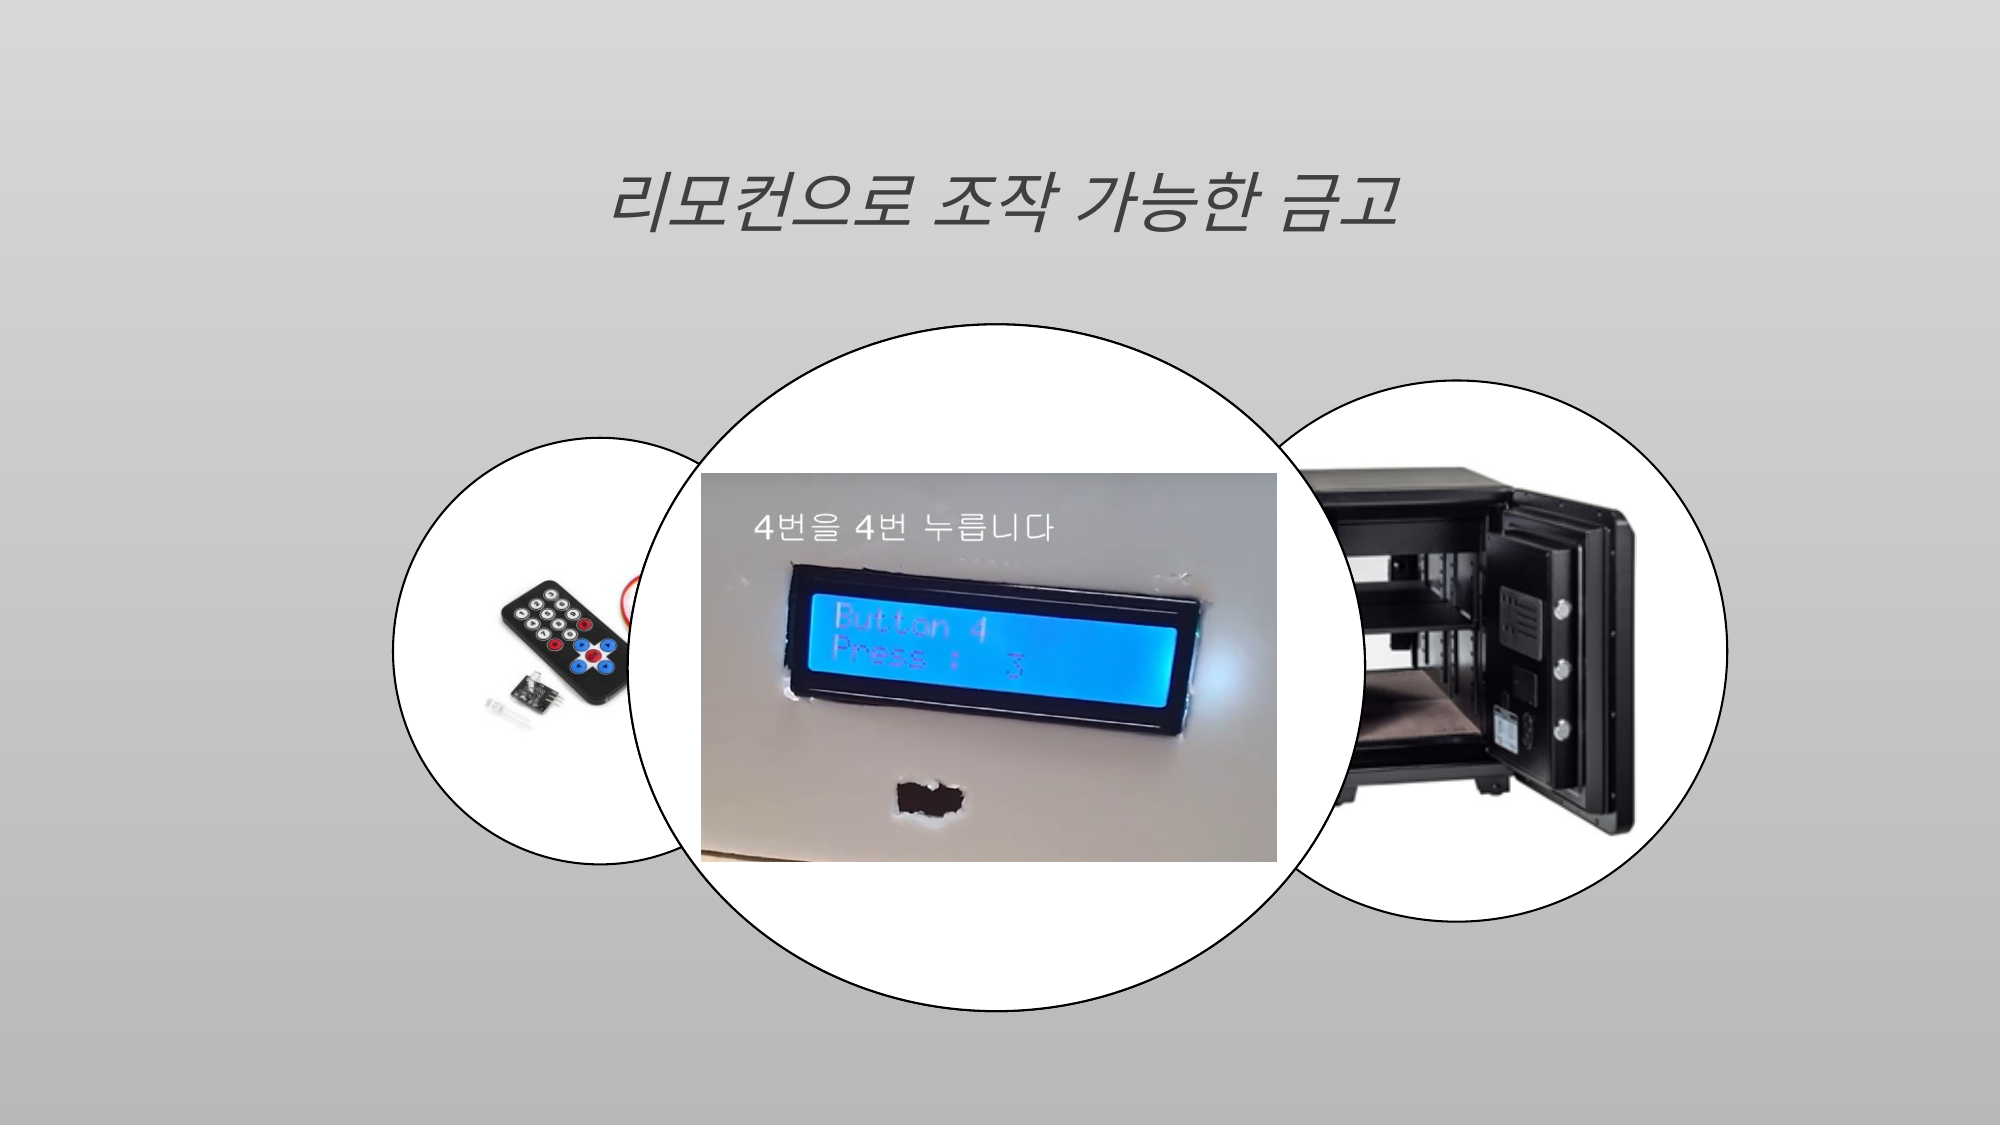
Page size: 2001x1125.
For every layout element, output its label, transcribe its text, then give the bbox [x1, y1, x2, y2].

text_box 리모컨으로 조작 가능한 금고 [544, 113, 1459, 249]
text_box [1366, 380, 1728, 922]
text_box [627, 324, 1366, 1012]
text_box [392, 380, 627, 922]
